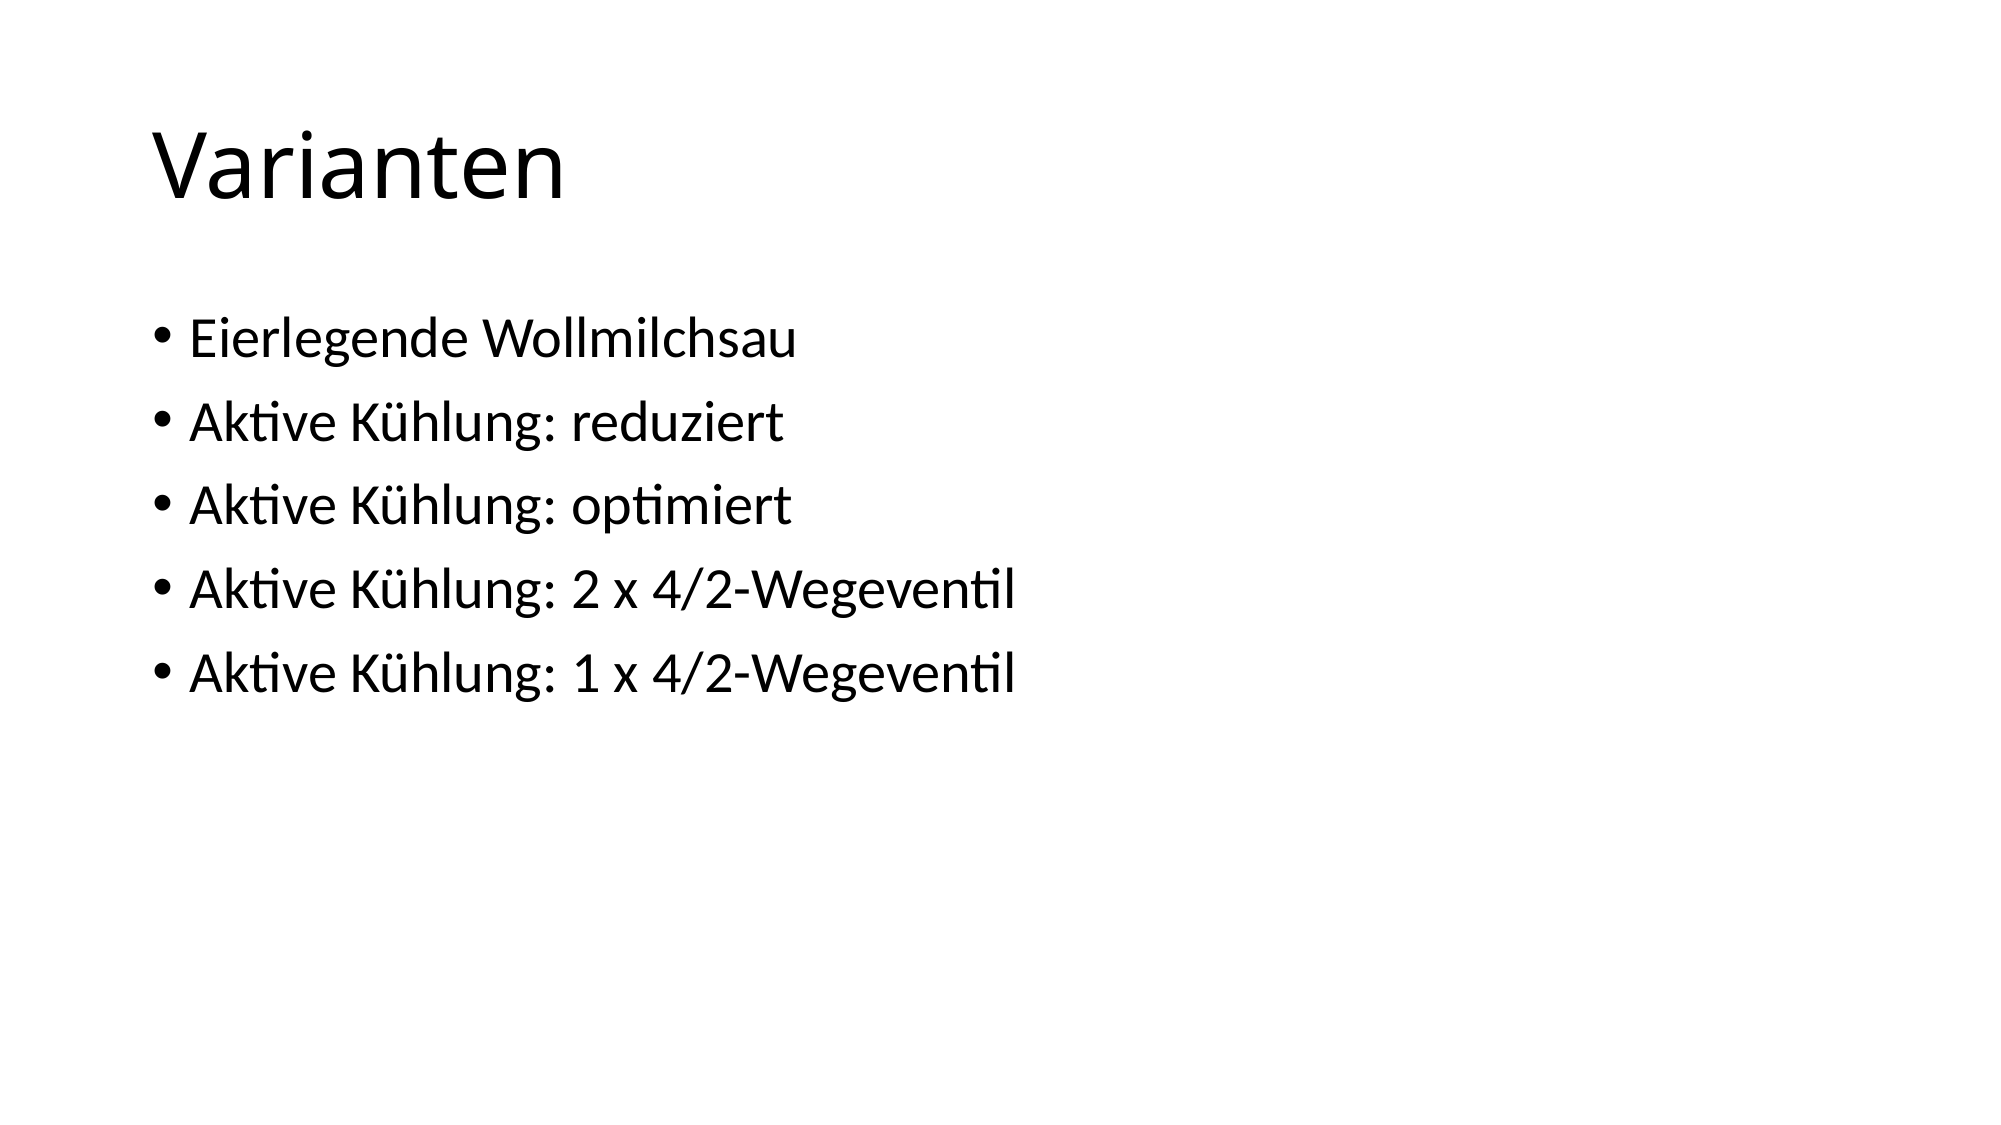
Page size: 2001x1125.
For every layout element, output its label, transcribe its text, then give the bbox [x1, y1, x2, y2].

list Eierlegende Wollmilchsau Aktive Kühlung: reduziert Aktive Kühlung: optimiert Aktive Kühlung: 2 x 4/2-Wegeventil Aktive Kühlung: 1 x 4/2-Wegeventil [137, 299, 1863, 1014]
title Varianten [137, 59, 1863, 278]
